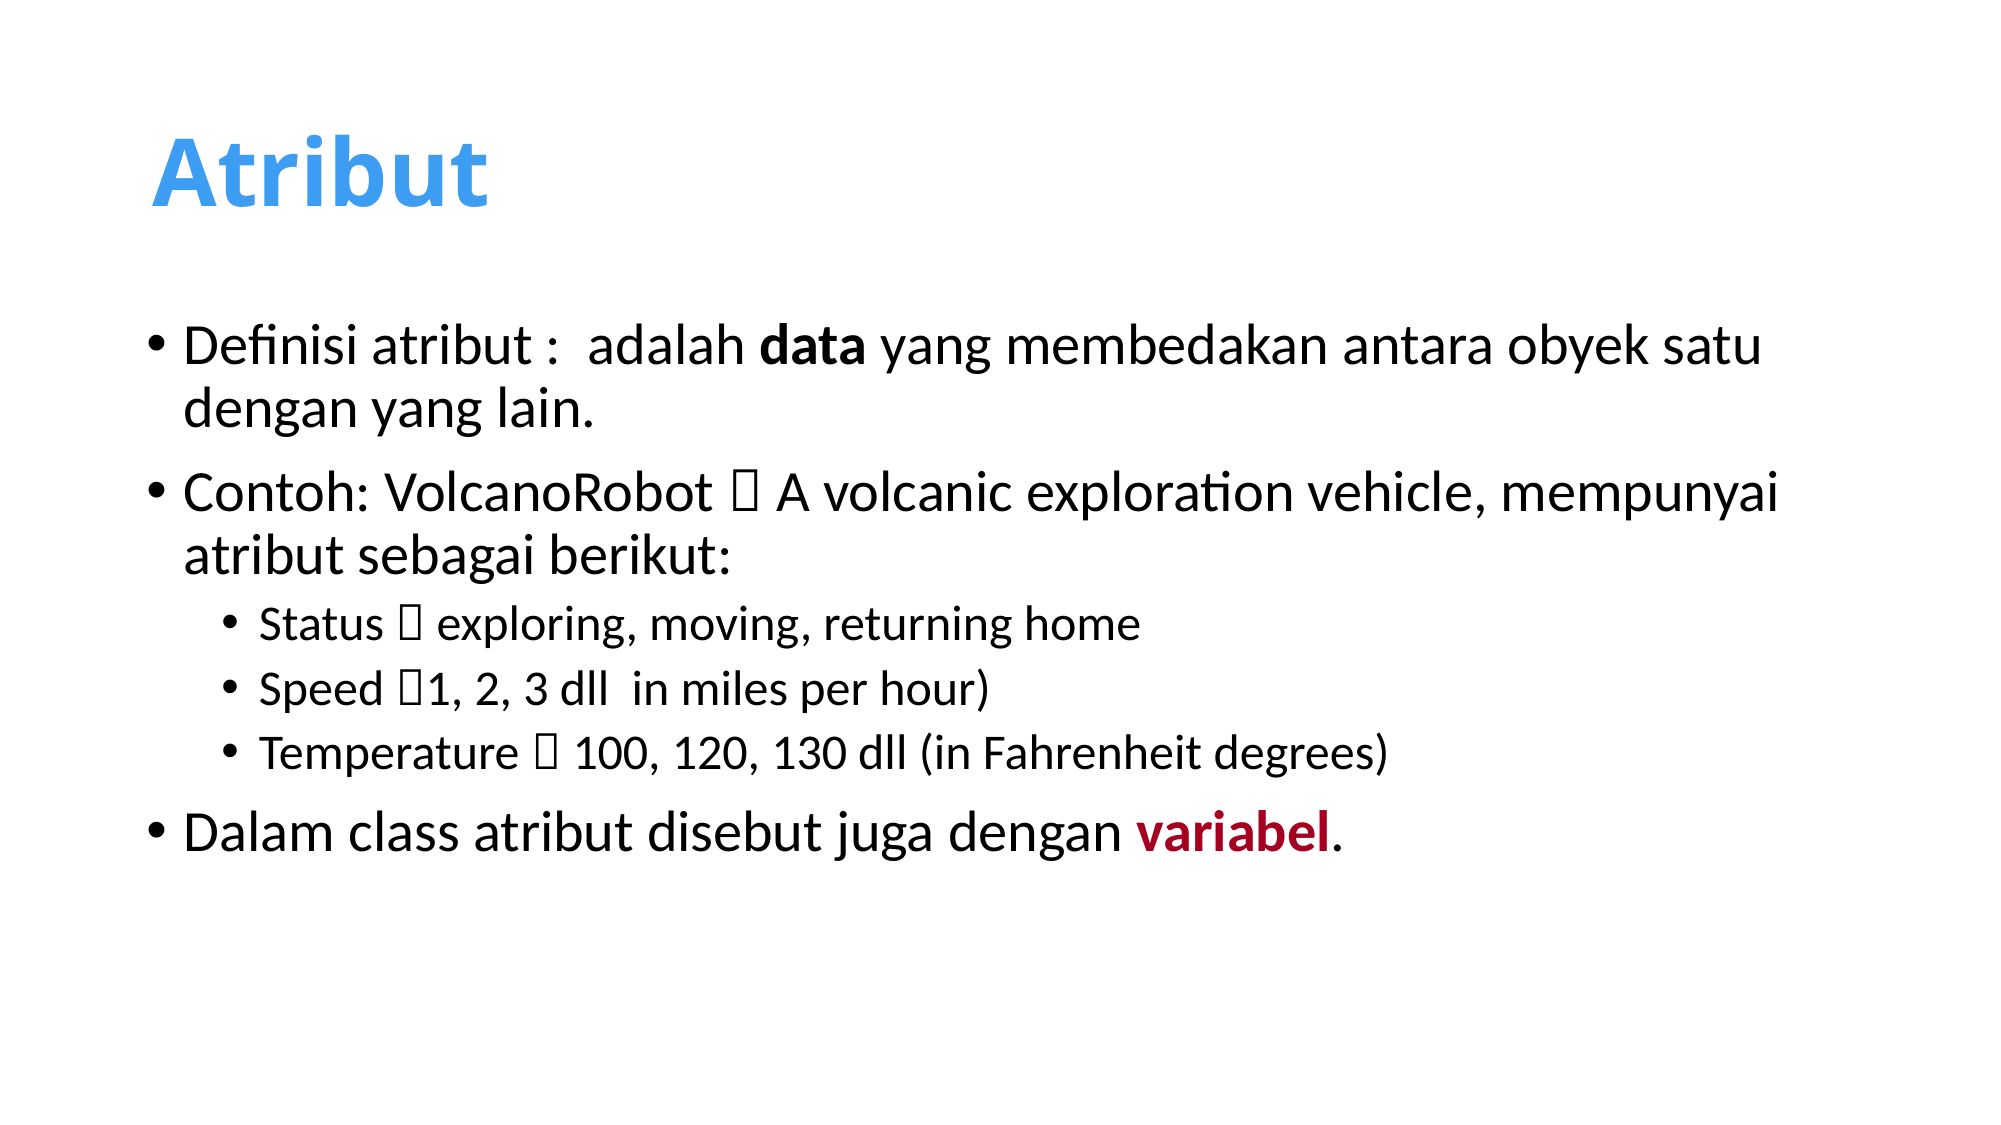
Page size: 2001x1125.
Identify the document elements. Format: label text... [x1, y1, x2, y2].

title Atribut [137, 59, 1863, 278]
list Definisi atribut : adalah data yang membedakan antara obyek satu dengan yang lain. Contoh: VolcanoRobot  A volcanic exploration vehicle, mempunyai atribut sebagai berikut: Status  exploring, moving, returning home Speed 1, 2, 3 dll in miles per hour) Temperature  100, 120, 130 dll (in Fahrenheit degrees) Dalam class atribut disebut juga dengan variabel. [137, 299, 1863, 1014]
